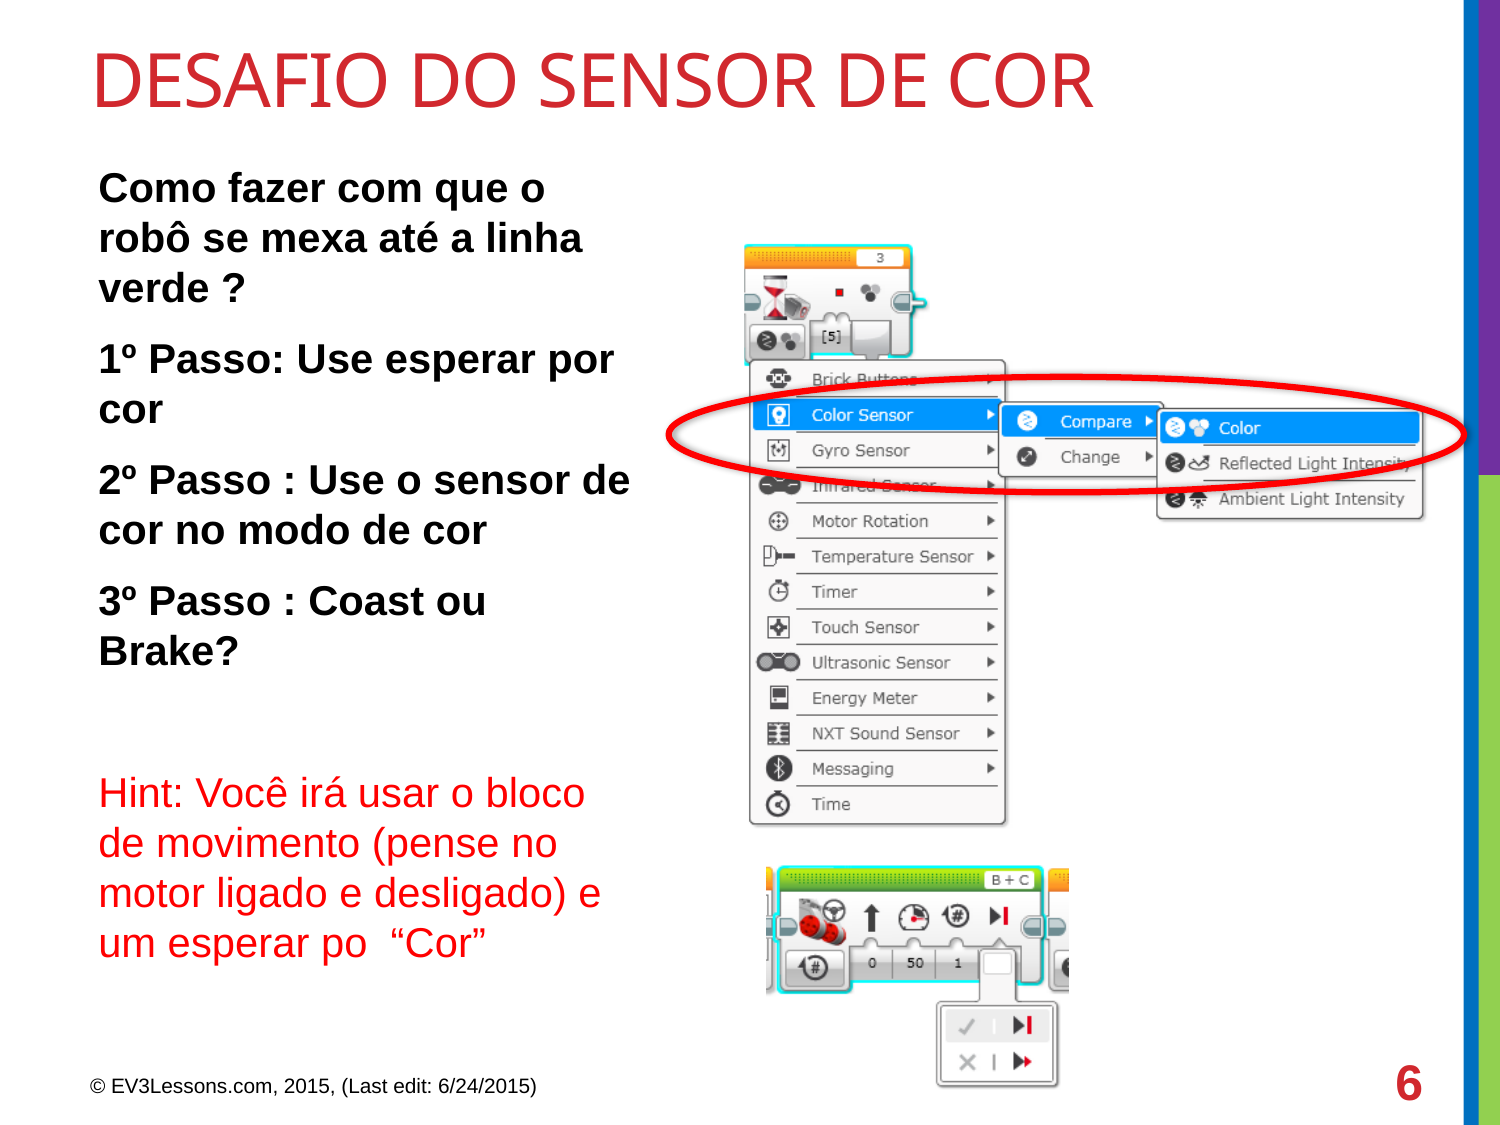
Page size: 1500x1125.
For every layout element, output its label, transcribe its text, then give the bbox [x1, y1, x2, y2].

slide_number 6 [1380, 1050, 1475, 1111]
picture [743, 218, 1452, 844]
footer © EV3Lessons.com, 2015, (Last edit: 6/24/2015) [75, 1065, 638, 1112]
picture [765, 855, 1069, 1107]
list Como fazer com que o robô se mexa até a linha verde ? 1º Passo: Use esperar por cor 2º Passo : Use o sensor de cor no modo de cor 3º Passo : Coast ou Brake? Hint: Você irá usar o bloco de movimento (pense no motor ligado e desligado) e um esperar po “Cor” [83, 153, 656, 983]
text_box [1460, 424, 1466, 445]
title DESAFIO DO SENSOR DE COR [75, 25, 1428, 250]
text_box [667, 400, 742, 470]
